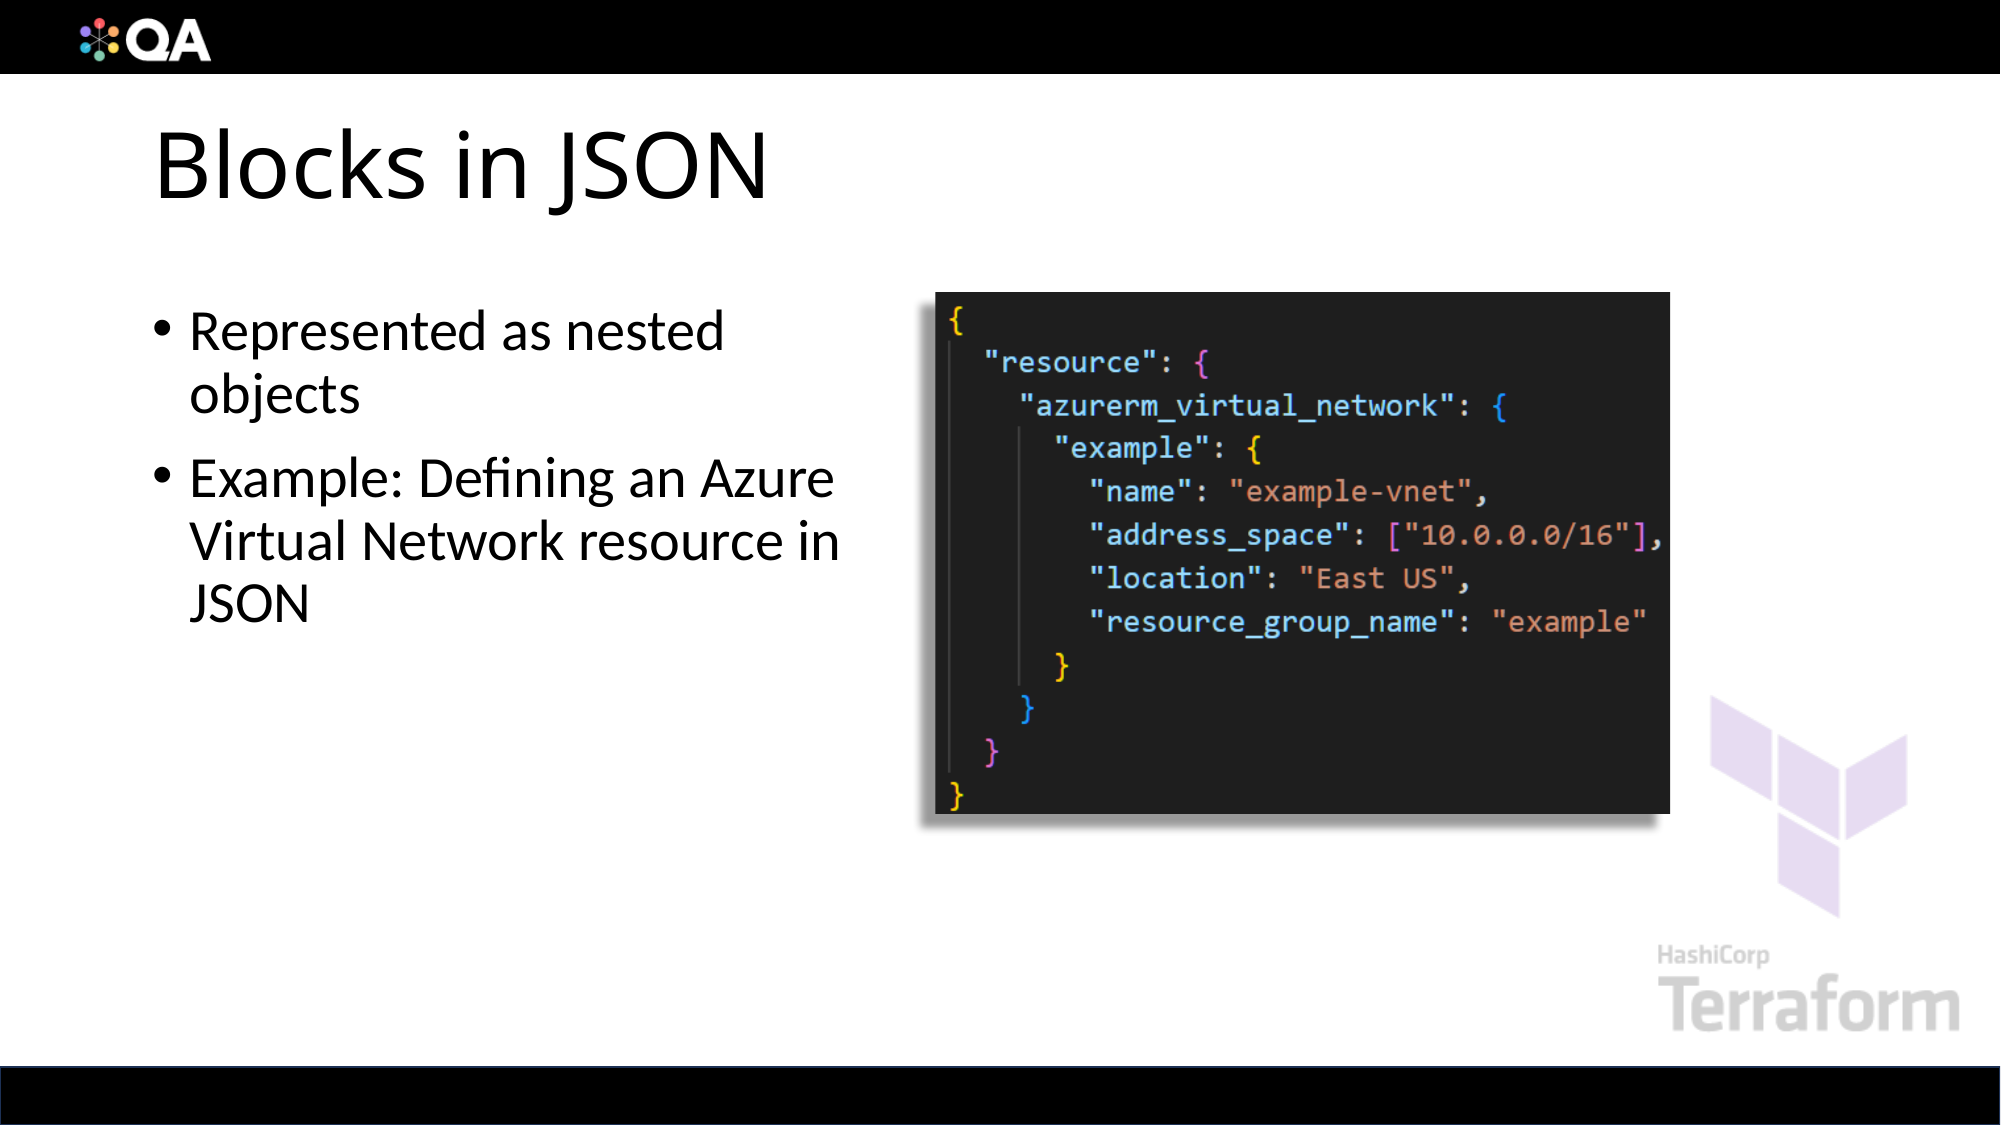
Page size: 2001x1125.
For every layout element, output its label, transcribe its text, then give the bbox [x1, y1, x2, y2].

picture [0, 0, 2000, 74]
title Blocks in JSON [137, 59, 1863, 278]
list Represented as nested objects Example: Defining an Azure Virtual Network resource in JSON [137, 292, 867, 1007]
picture [935, 292, 2000, 1066]
